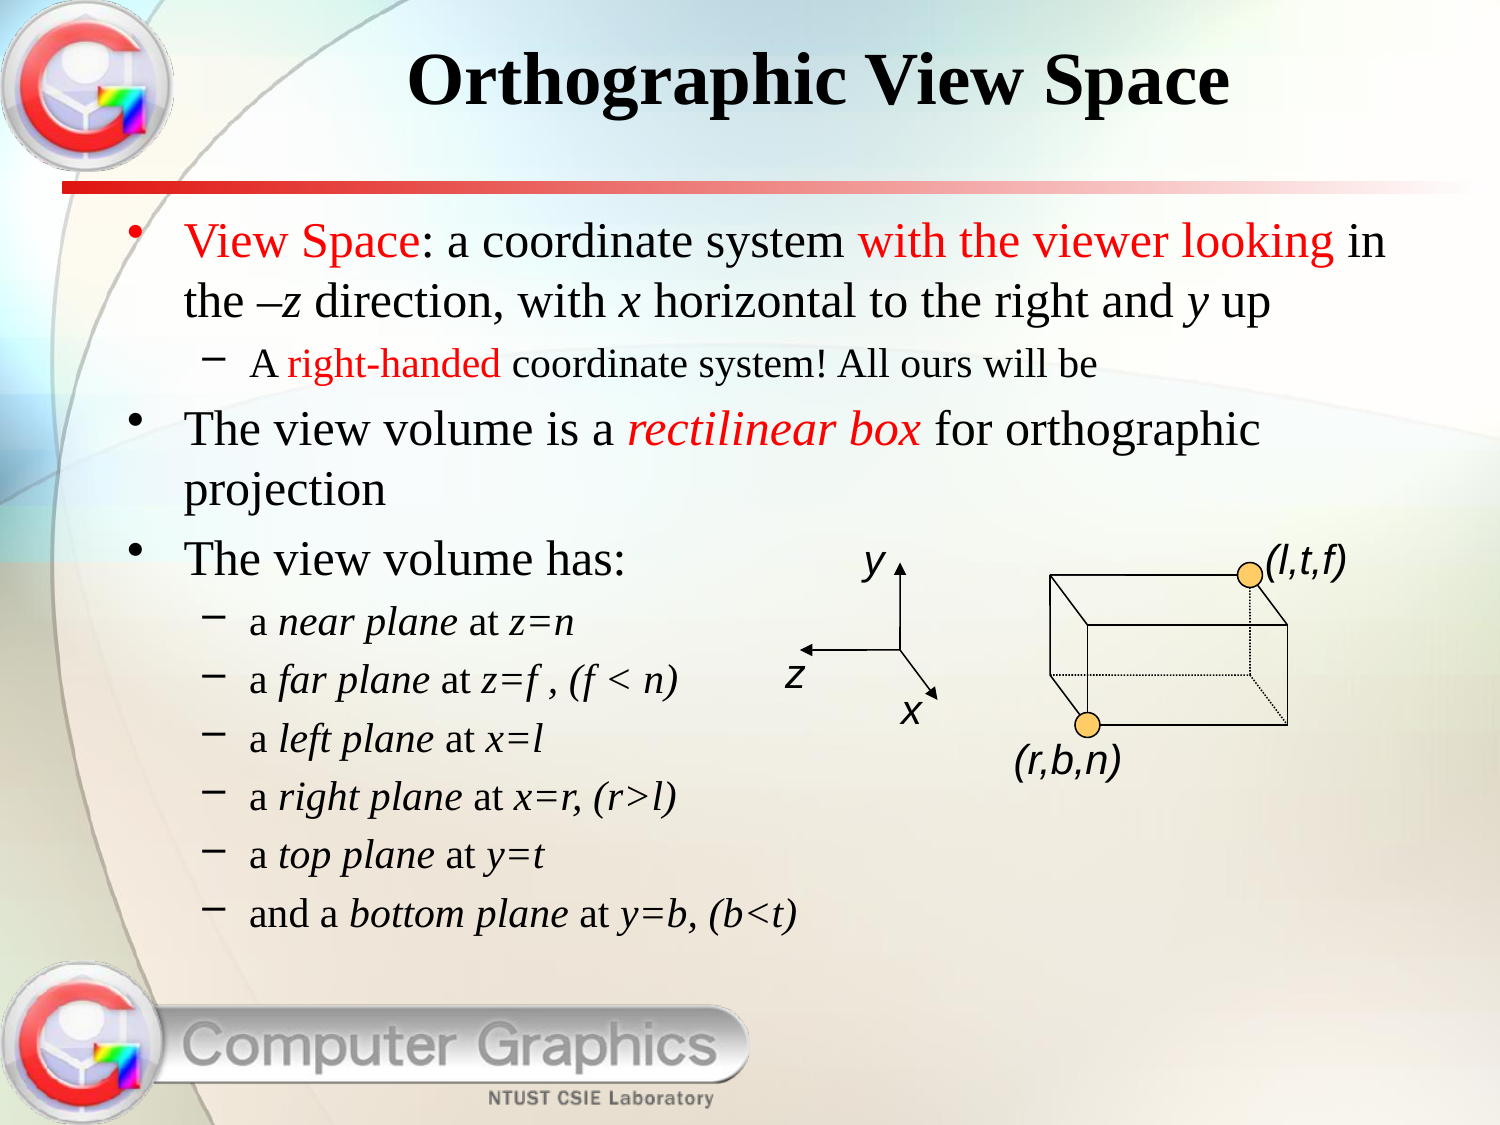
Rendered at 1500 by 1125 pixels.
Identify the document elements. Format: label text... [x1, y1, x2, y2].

text_box [1237, 562, 1249, 588]
picture [0, 0, 1500, 1125]
text_box (l,t,f) [1249, 525, 1363, 590]
text_box View Space: a coordinate system with the viewer looking in the –z direction, with x horizontal to the right and y up A right-handed coordinate system! All ours will be The view volume is a rectilinear box for orthographic projection The view volume has: a near plane at z=n a far plane at z=f , (f < n) a left plane at x=l a right plane at x=r, (r>l) a top plane at y=t and a bottom plane at y=b, (b<t) [112, 199, 1413, 875]
title Orthographic View Space [174, 12, 1463, 138]
text_box [1074, 712, 1100, 725]
text_box (r,b,n) [998, 725, 1138, 790]
